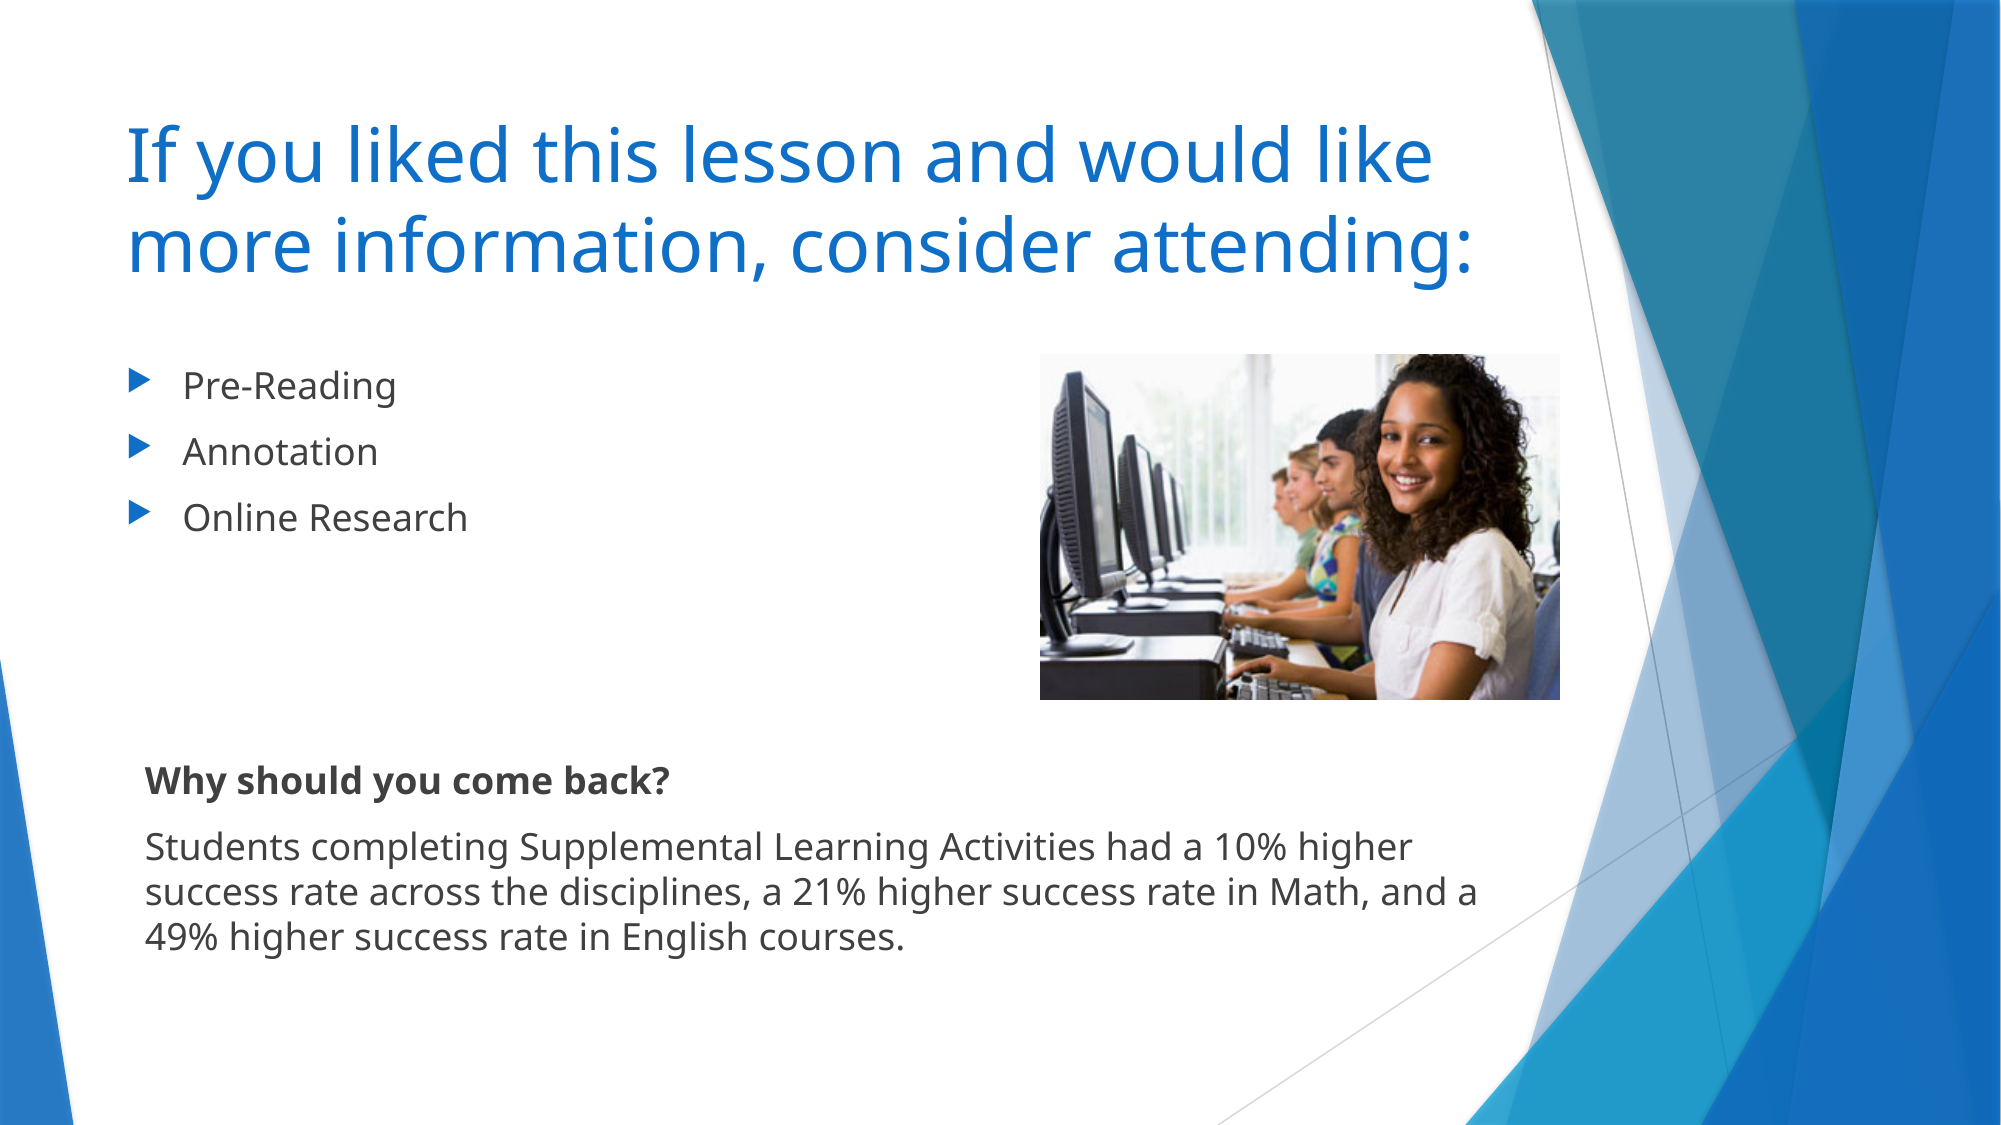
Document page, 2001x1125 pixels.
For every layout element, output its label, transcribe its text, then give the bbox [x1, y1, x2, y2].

title If you liked this lesson and would like more information, consider attending: [111, 99, 1522, 317]
list Pre-Reading Annotation Online Research Why should you come back? Students completing Supplemental Learning Activities had a 10% higher success rate across the disciplines, a 21% higher success rate in Math, and a 49% higher success rate in English courses. [111, 354, 1522, 992]
picture [1039, 353, 1560, 701]
